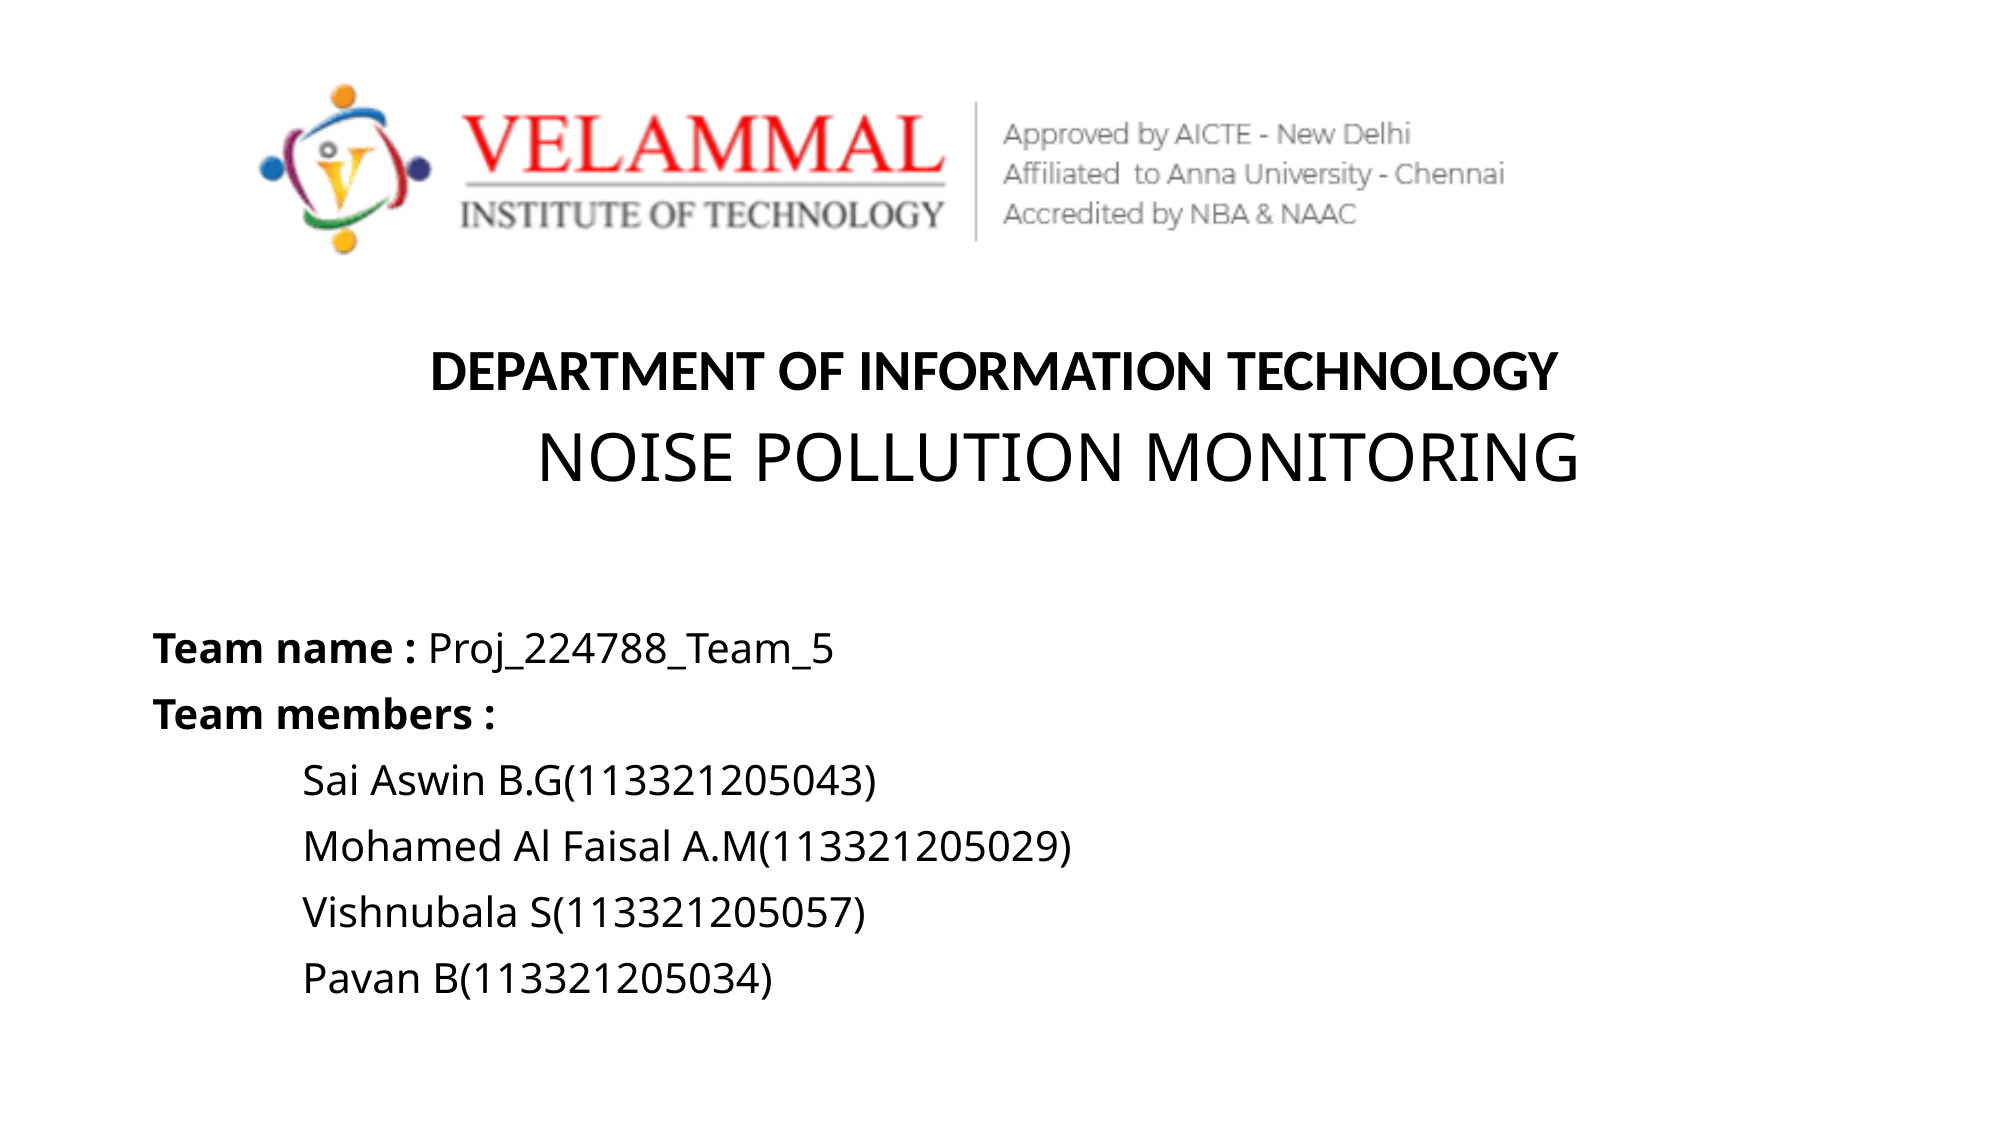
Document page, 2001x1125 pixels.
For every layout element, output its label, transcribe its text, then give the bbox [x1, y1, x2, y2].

text_box . [137, 78, 1863, 296]
picture [255, 78, 1506, 262]
text_box DEPARTMENT OF INFORMATION TECHNOLOGY NOISE POLLUTION MONITORING Team name : Proj_224788_Team_5 Team members : Sai Aswin B.G(113321205043) Mohamed Al Faisal A.M(113321205029) Vishnubala S(113321205057) Pavan B(113321205034) [137, 333, 1863, 1047]
